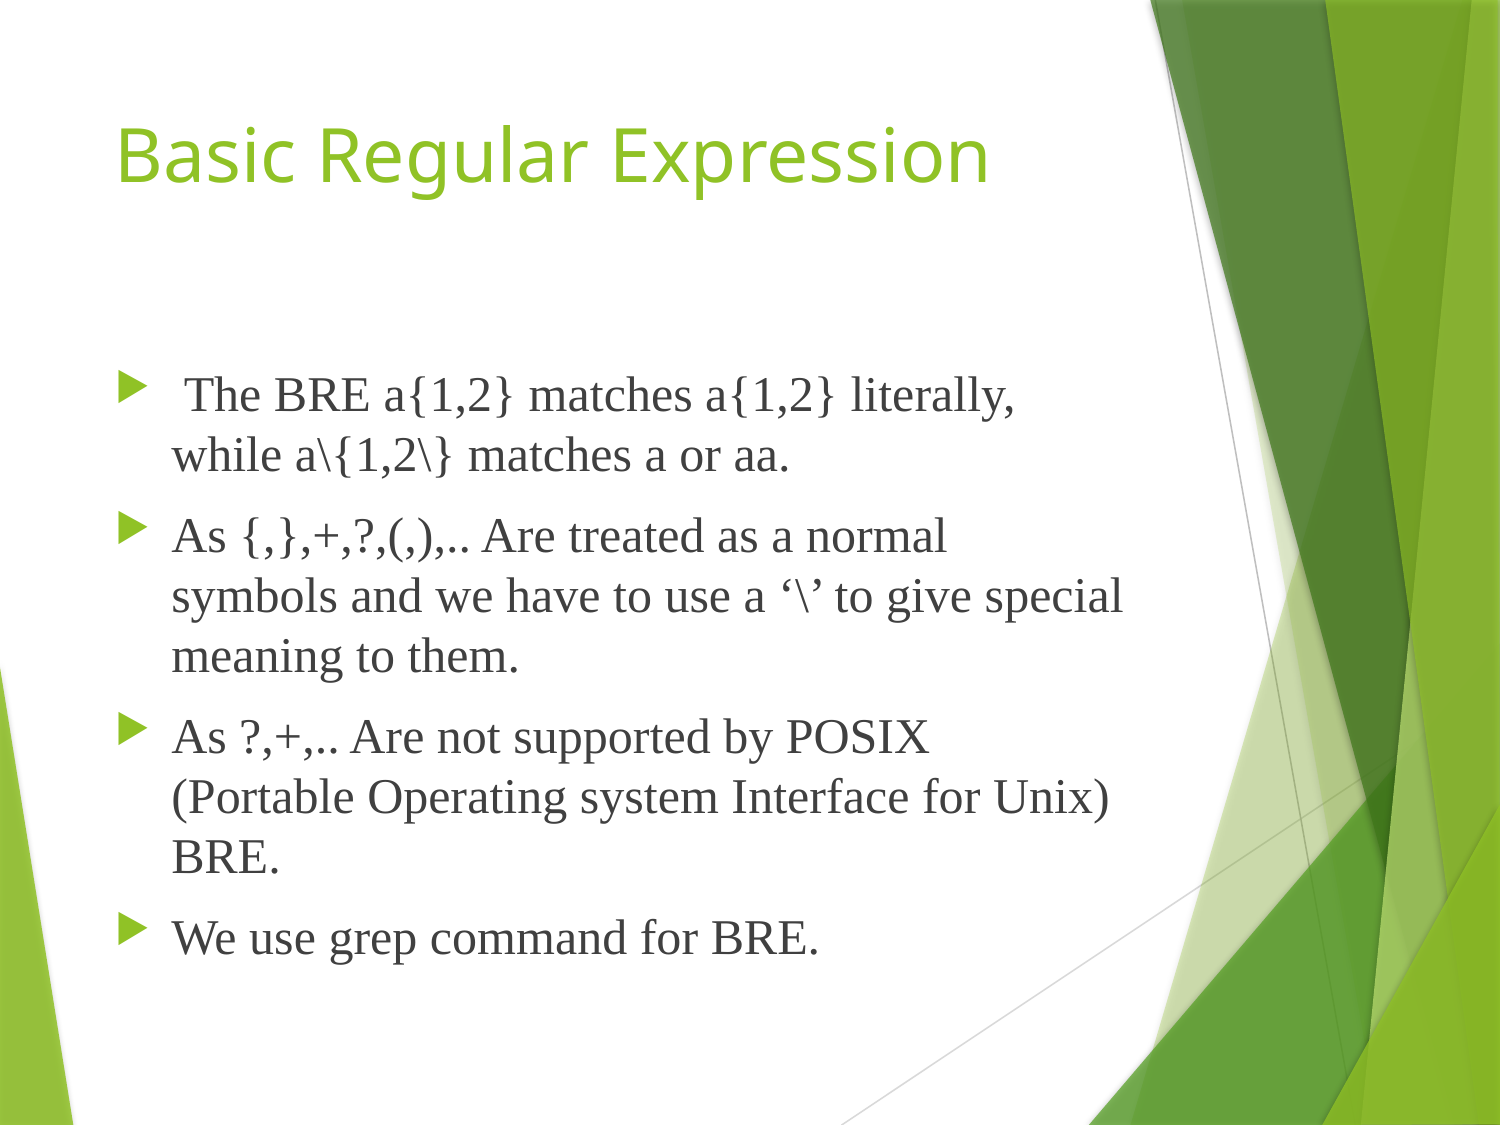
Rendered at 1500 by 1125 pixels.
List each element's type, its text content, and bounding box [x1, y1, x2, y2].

title Basic Regular Expression [99, 99, 1142, 317]
list The BRE a{1,2} matches a{1,2} literally, while a\{1,2\} matches a or aa. As {,},+,?,(,),.. Are treated as a normal symbols and we have to use a ‘\’ to give special meaning to them. As ?,+,.. Are not supported by POSIX (Portable Operating system Interface for Unix) BRE. We use grep command for BRE. [99, 354, 1142, 992]
